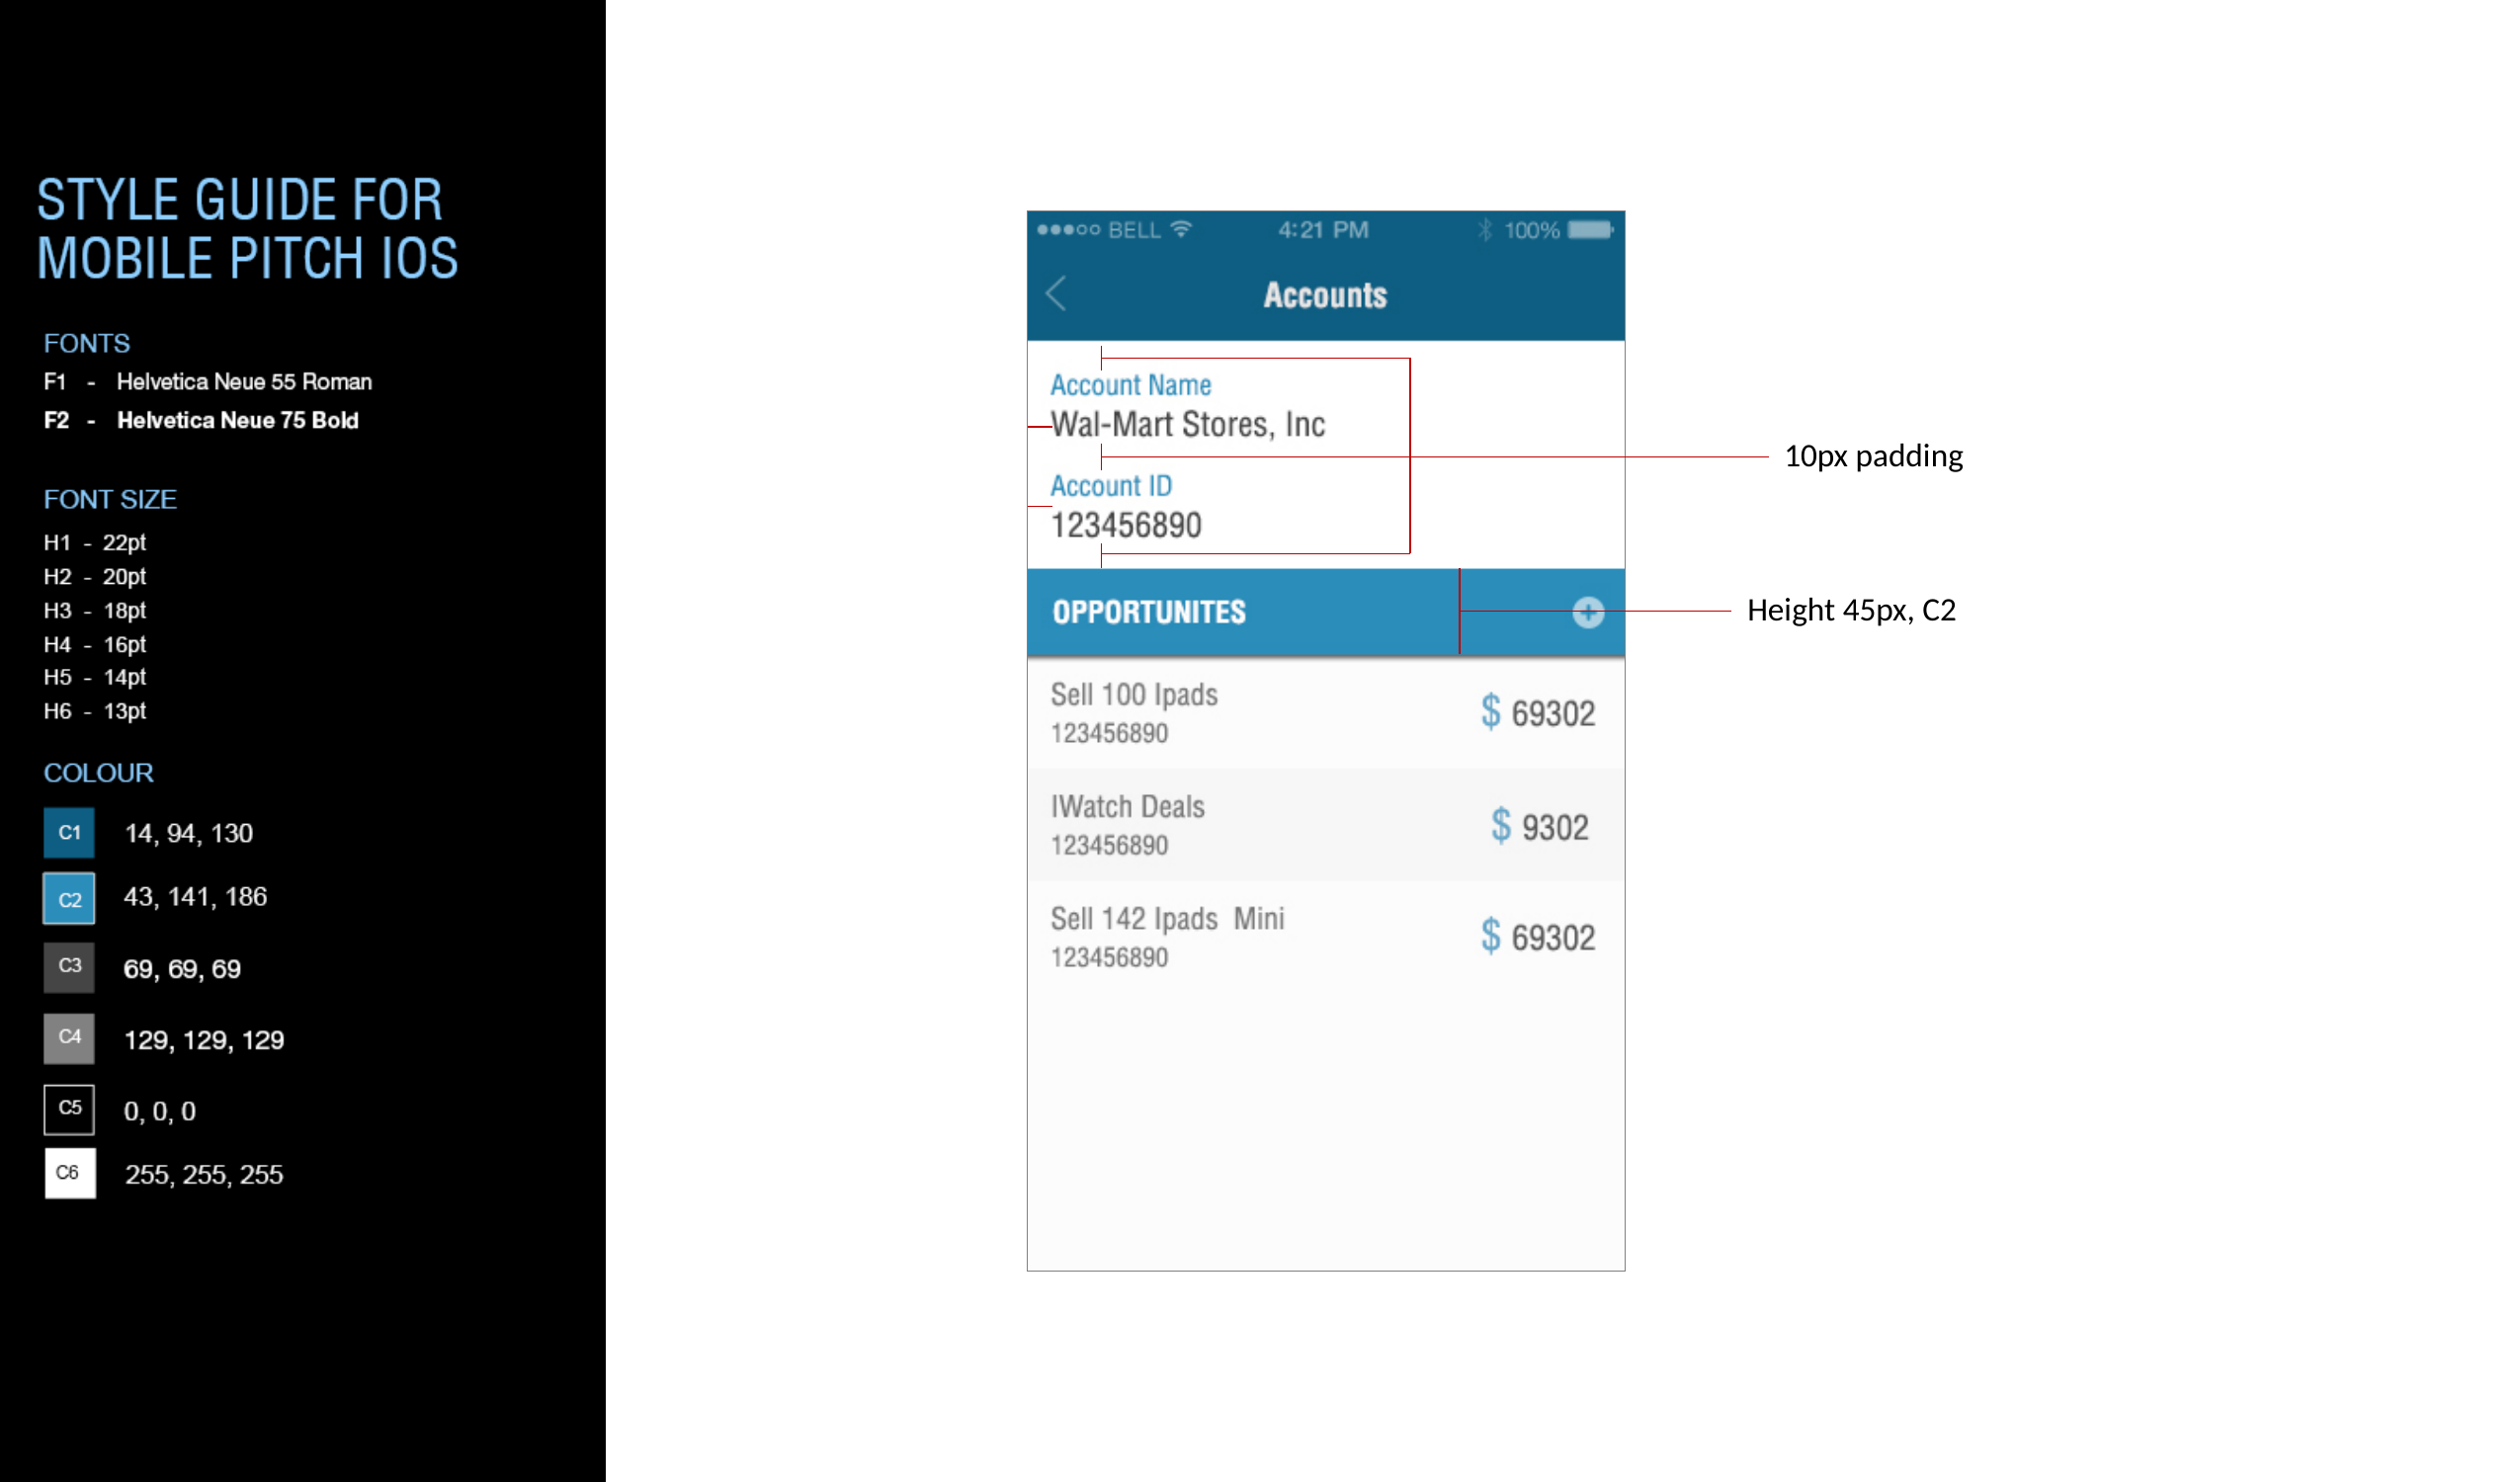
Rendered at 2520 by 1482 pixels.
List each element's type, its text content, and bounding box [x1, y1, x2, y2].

picture [1027, 209, 1627, 1273]
text_box Height 45px, C2 [1732, 580, 1973, 635]
text_box [0, 0, 606, 1482]
text_box 10px padding [1769, 427, 1979, 481]
picture [7, 147, 606, 1335]
